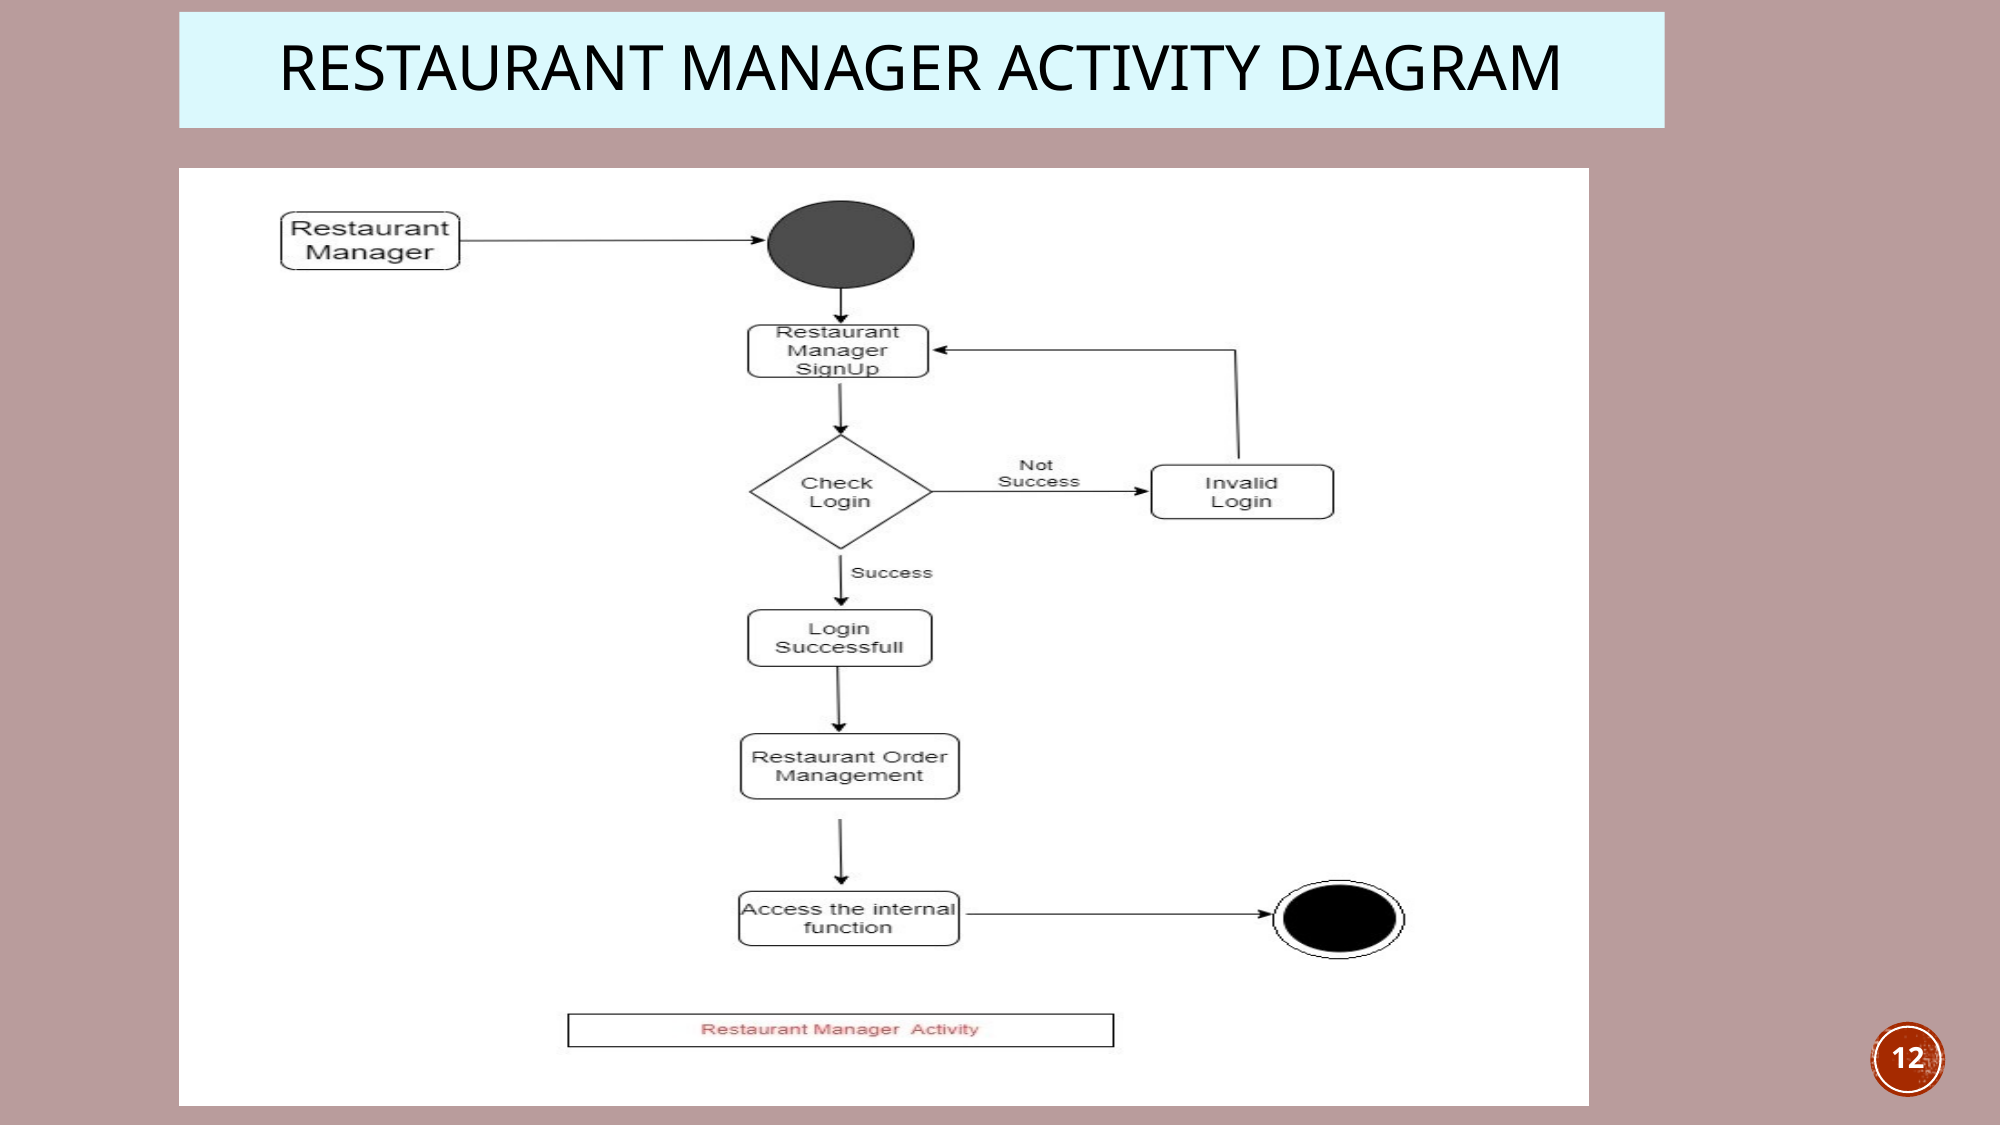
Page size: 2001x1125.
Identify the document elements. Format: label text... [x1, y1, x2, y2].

picture [179, 168, 1589, 1106]
title Restaurant manager activity diagram [179, 11, 1665, 128]
slide_number 12 [1855, 1028, 1961, 1089]
